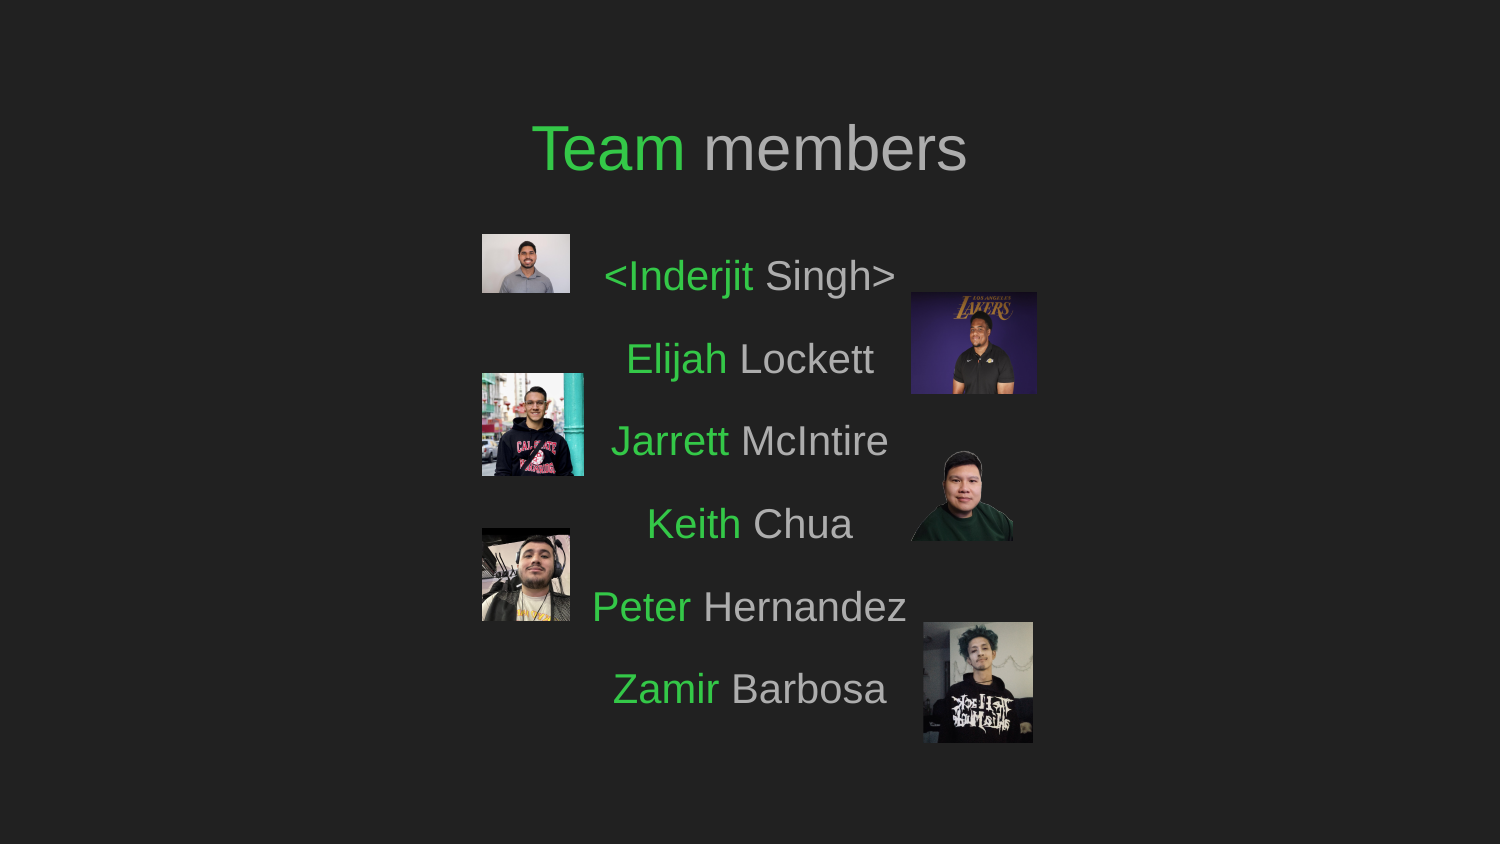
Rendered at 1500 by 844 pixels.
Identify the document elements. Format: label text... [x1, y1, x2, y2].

list <Inderjit Singh> Elijah Lockett Jarrett McIntire Keith Chua Peter Hernandez Zamir Barbosa [51, 226, 1449, 787]
title Team members [51, 98, 1449, 192]
picture [481, 527, 570, 622]
picture [481, 373, 584, 476]
picture [923, 622, 1034, 744]
picture [910, 450, 1013, 542]
picture [911, 292, 1037, 395]
picture [481, 234, 570, 294]
